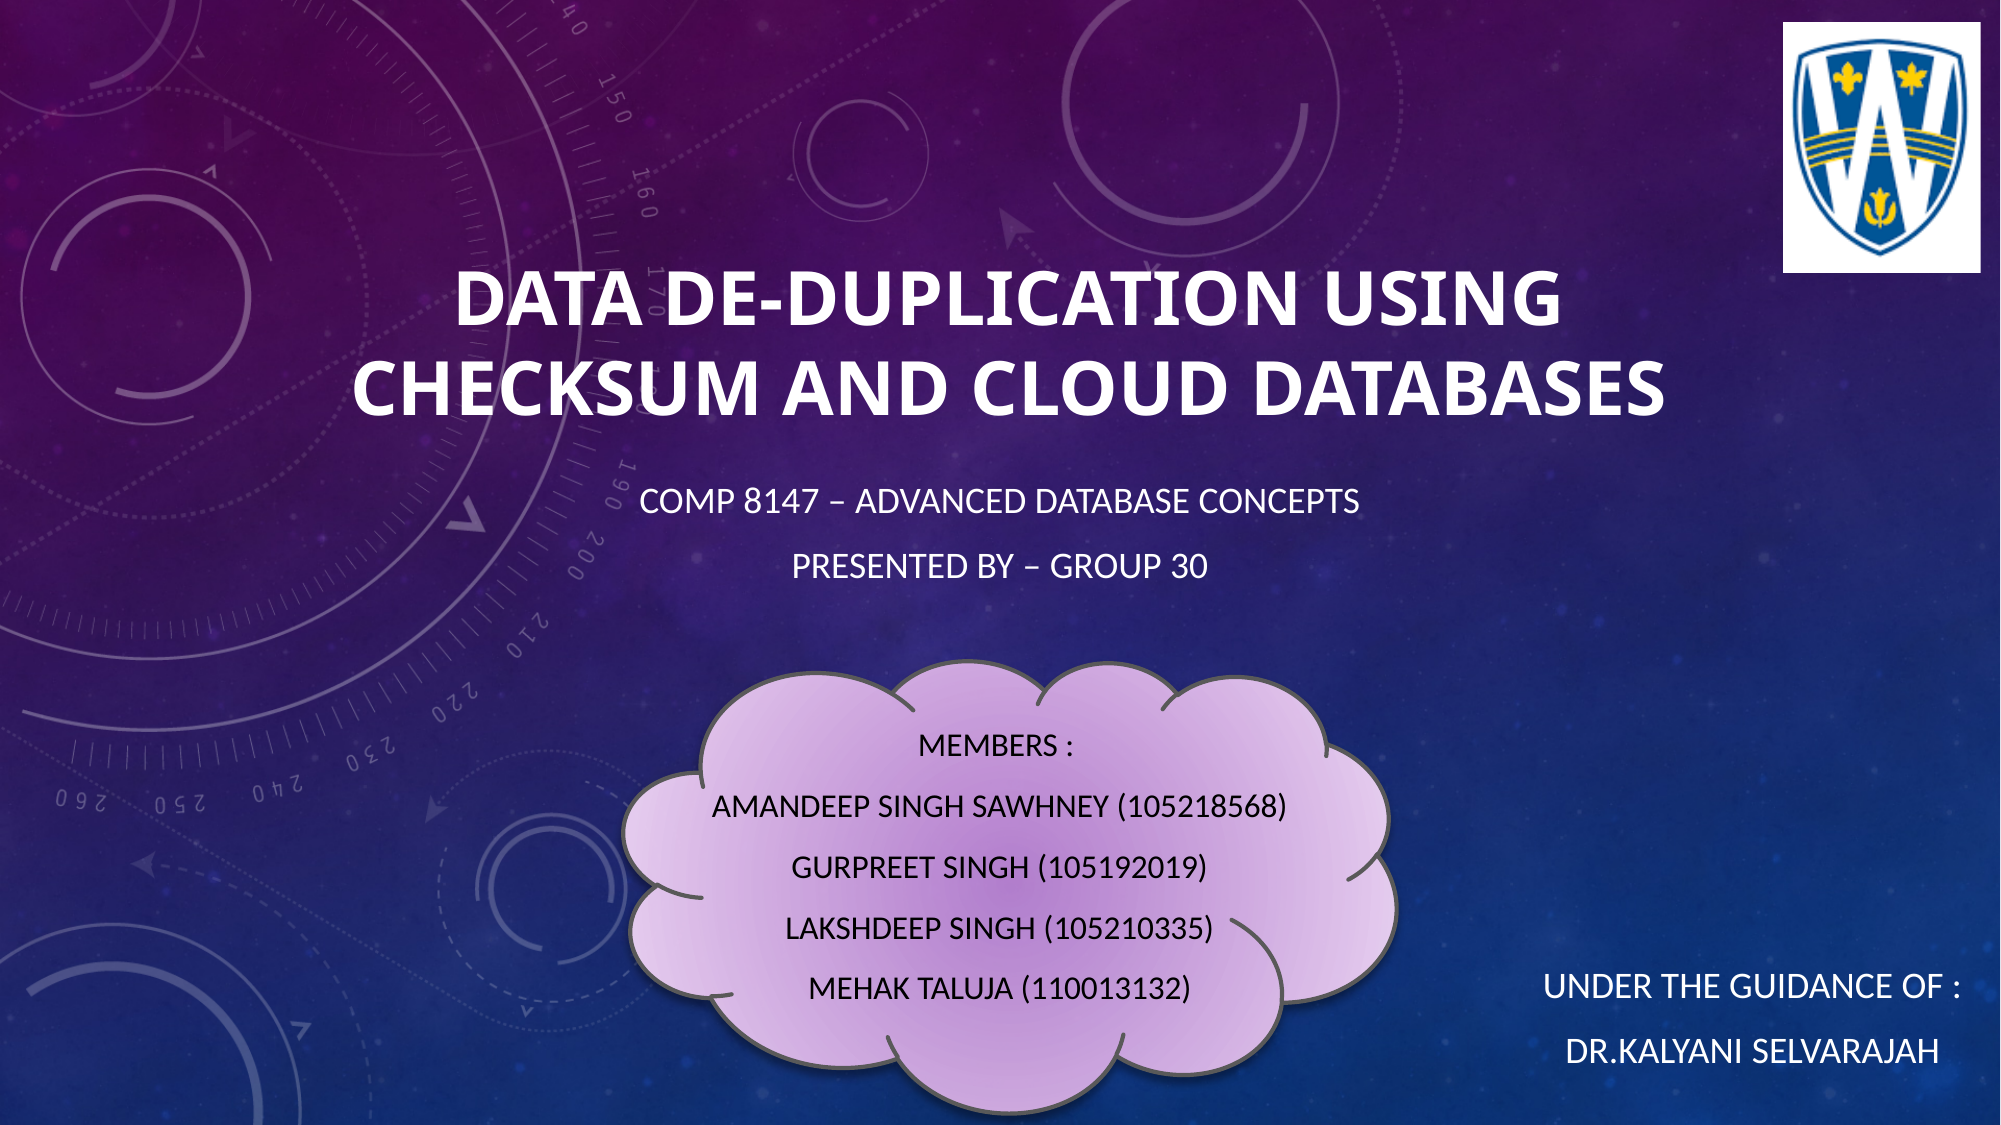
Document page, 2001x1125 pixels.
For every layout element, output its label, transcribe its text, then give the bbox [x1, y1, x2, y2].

text_box Under the guidance of : Dr.kalyani selvarajah [1524, 953, 1981, 1125]
picture [0, 0, 2001, 1125]
text_box [716, 659, 1318, 715]
title Data de-duplication using checksum and cloud databases [315, 218, 1703, 438]
text_box [680, 995, 1334, 1116]
text_box MEMbers : Amandeep singh Sawhney (105218568) Gurpreet singh (105192019) Lakshdeep Singh (105210335) Mehak taluja (110013132) [589, 715, 1411, 995]
subtitle Comp 8147 – Advanced Database concepts Presented by – group 30 [589, 468, 1411, 656]
